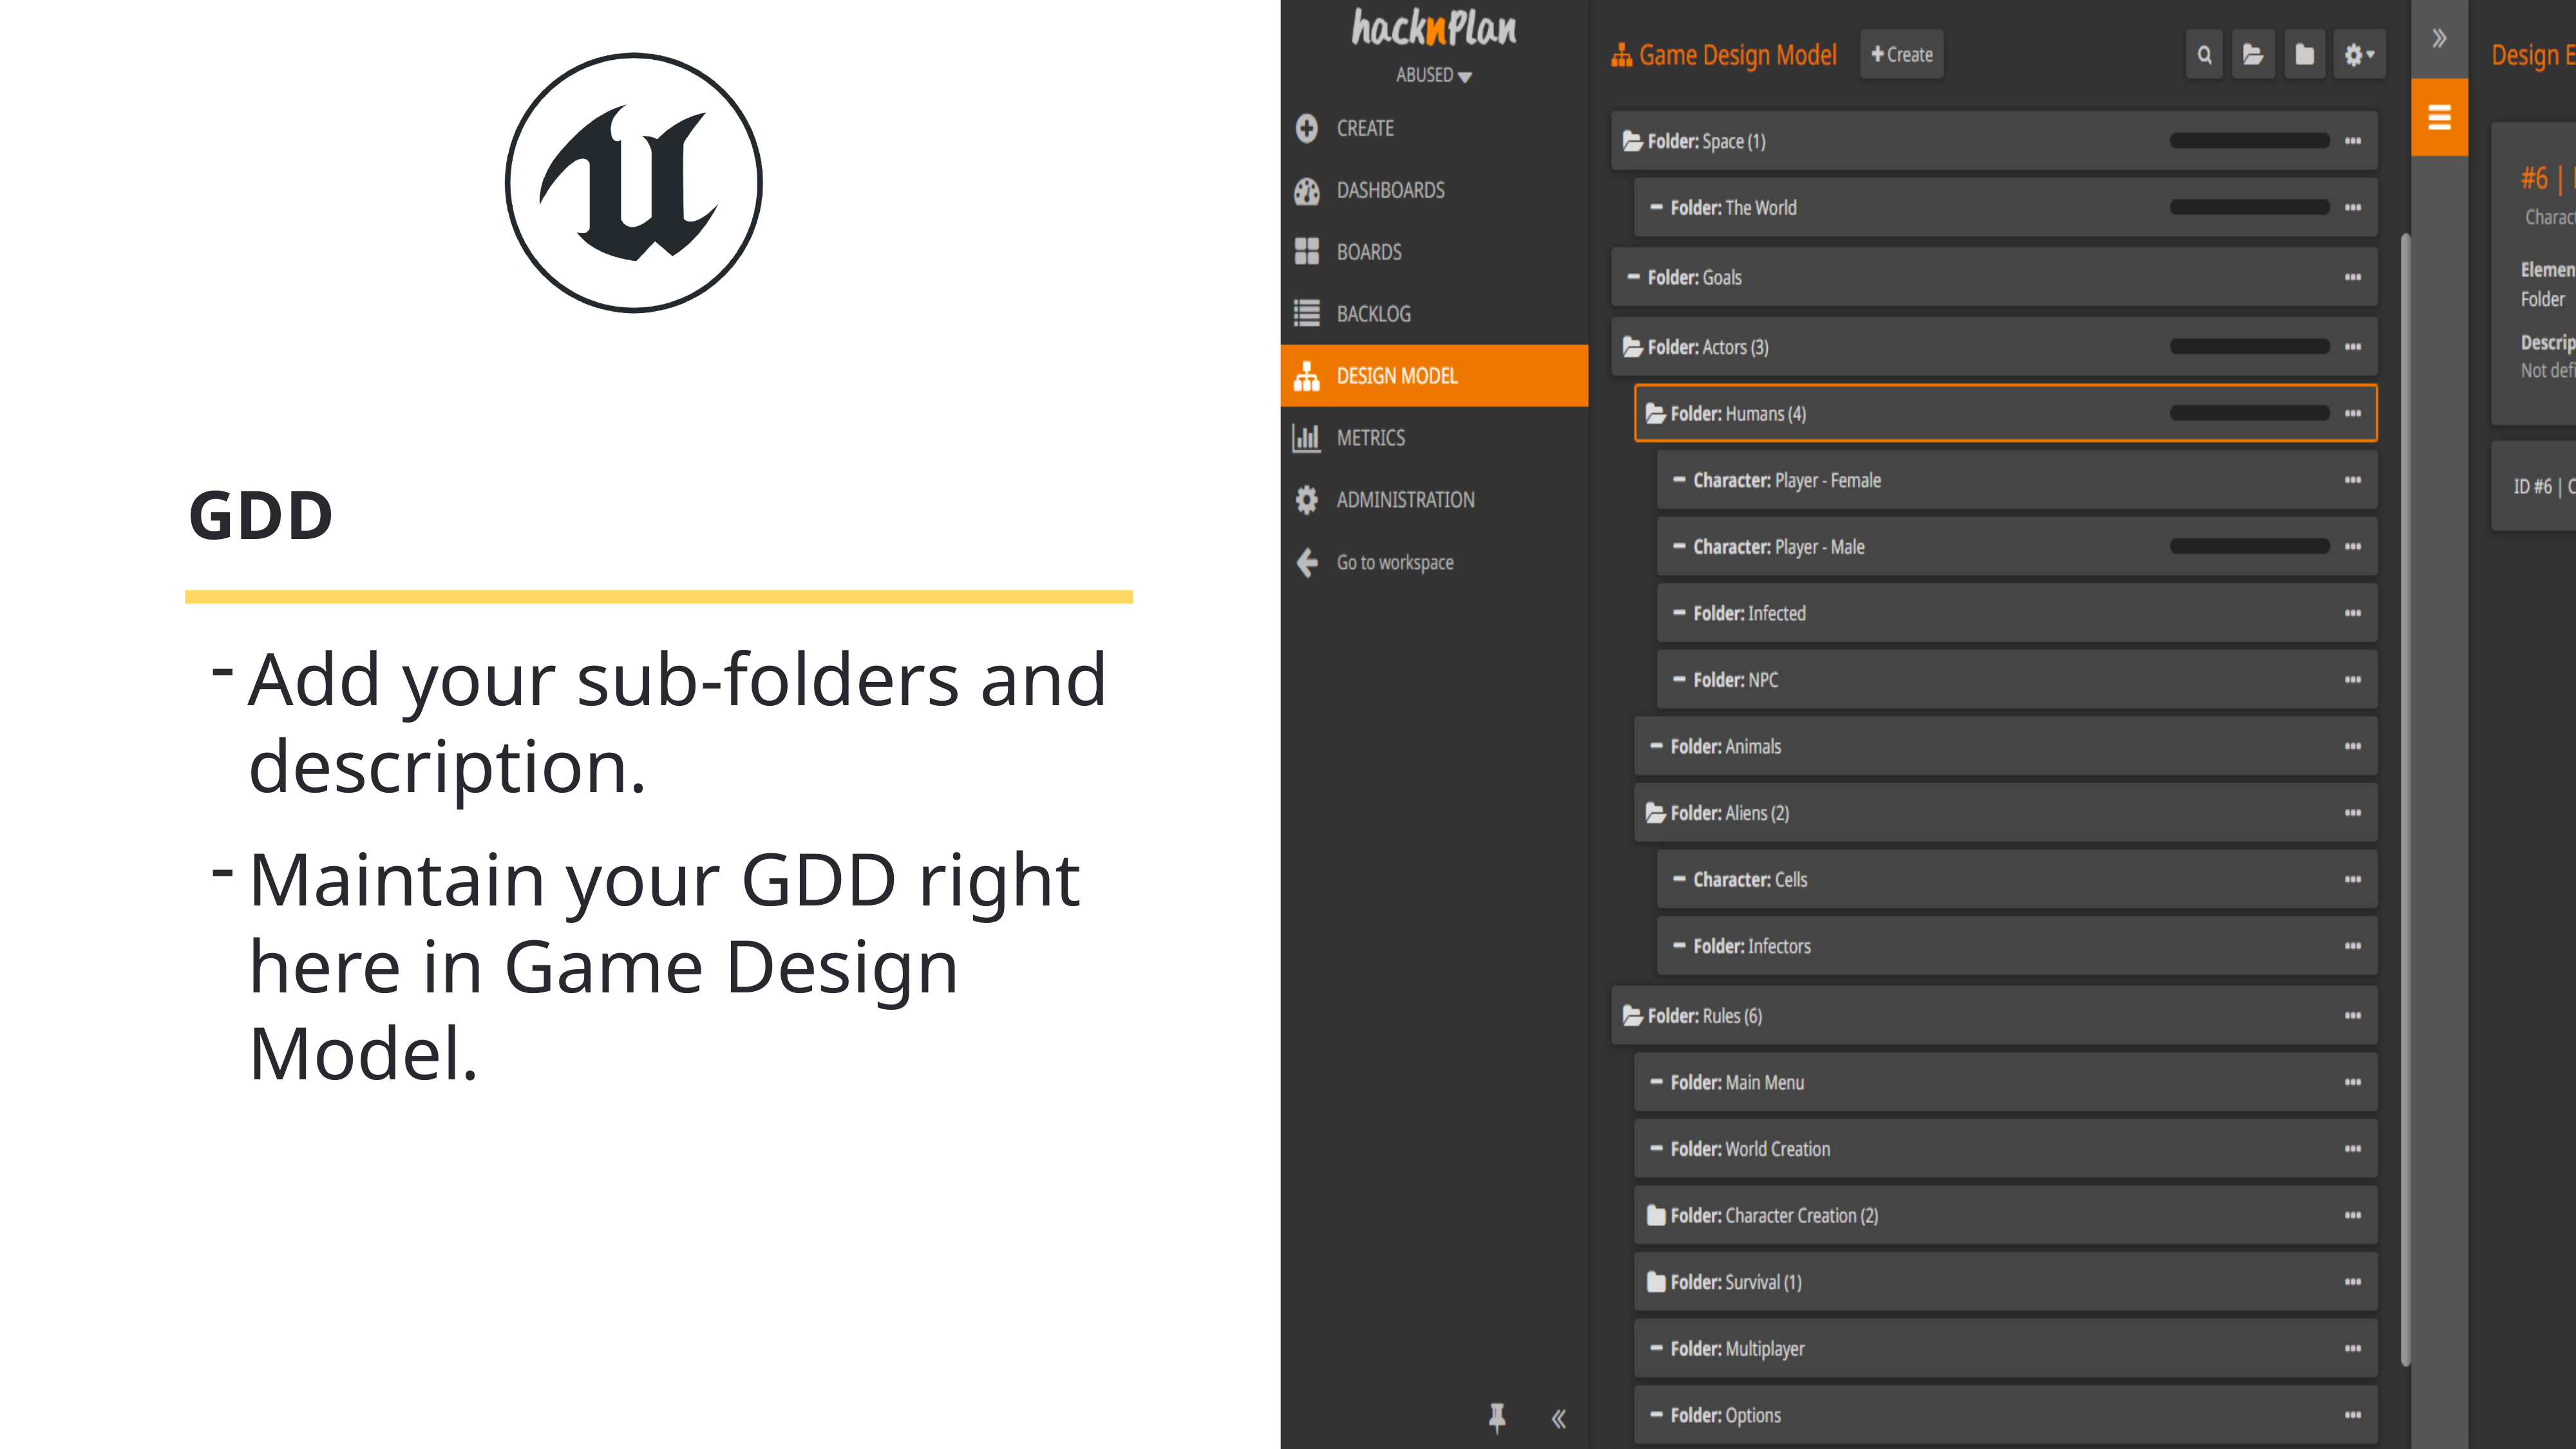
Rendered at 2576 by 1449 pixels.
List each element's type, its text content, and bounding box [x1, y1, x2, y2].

list Add your sub-folders and description. Maintain your GDD right here in Game Design Model. [177, 628, 1133, 1449]
title GDD [177, 97, 1133, 558]
picture [495, 43, 773, 97]
picture [1280, 0, 2576, 1449]
